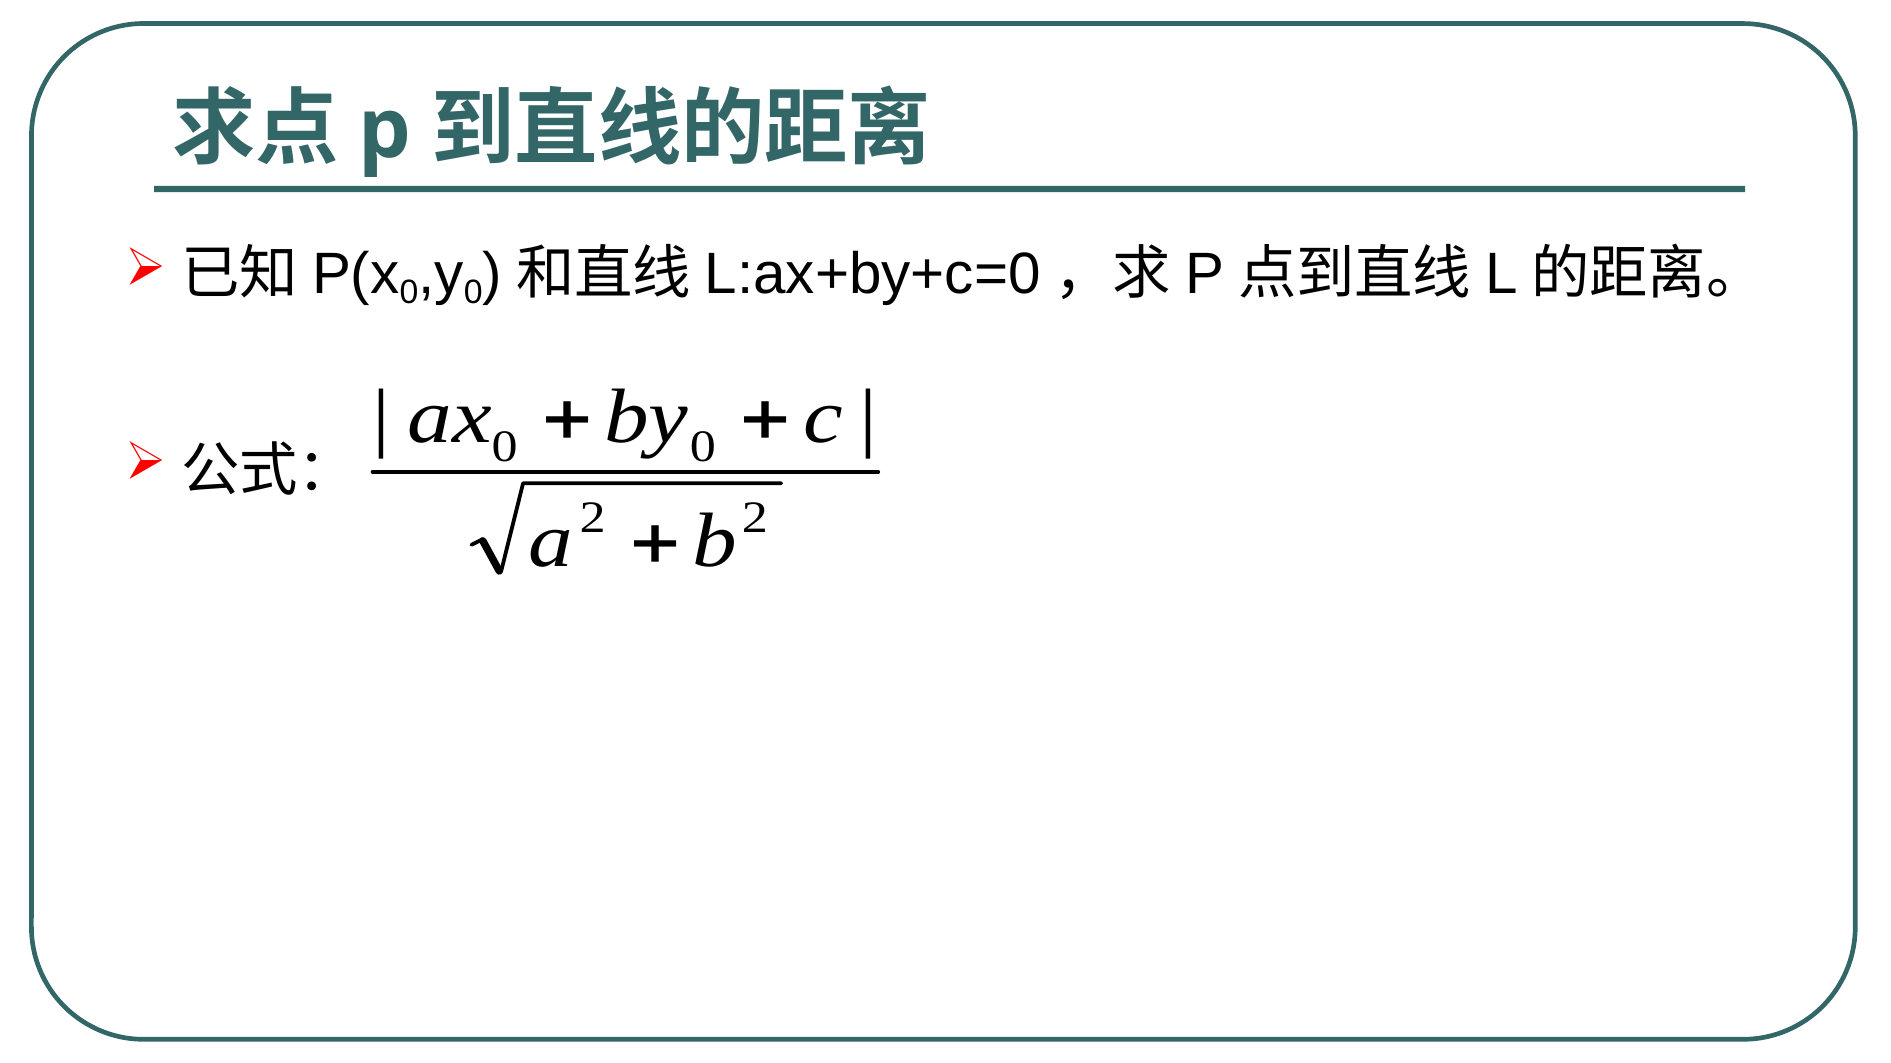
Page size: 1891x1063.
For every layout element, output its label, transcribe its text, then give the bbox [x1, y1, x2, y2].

list 已知P(x0,y0)和直线L:ax+by+c=0，求P点到直线L的距离。 公式： [110, 212, 1796, 993]
title 求点p到直线的距离 [157, 35, 1749, 212]
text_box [357, 368, 894, 588]
